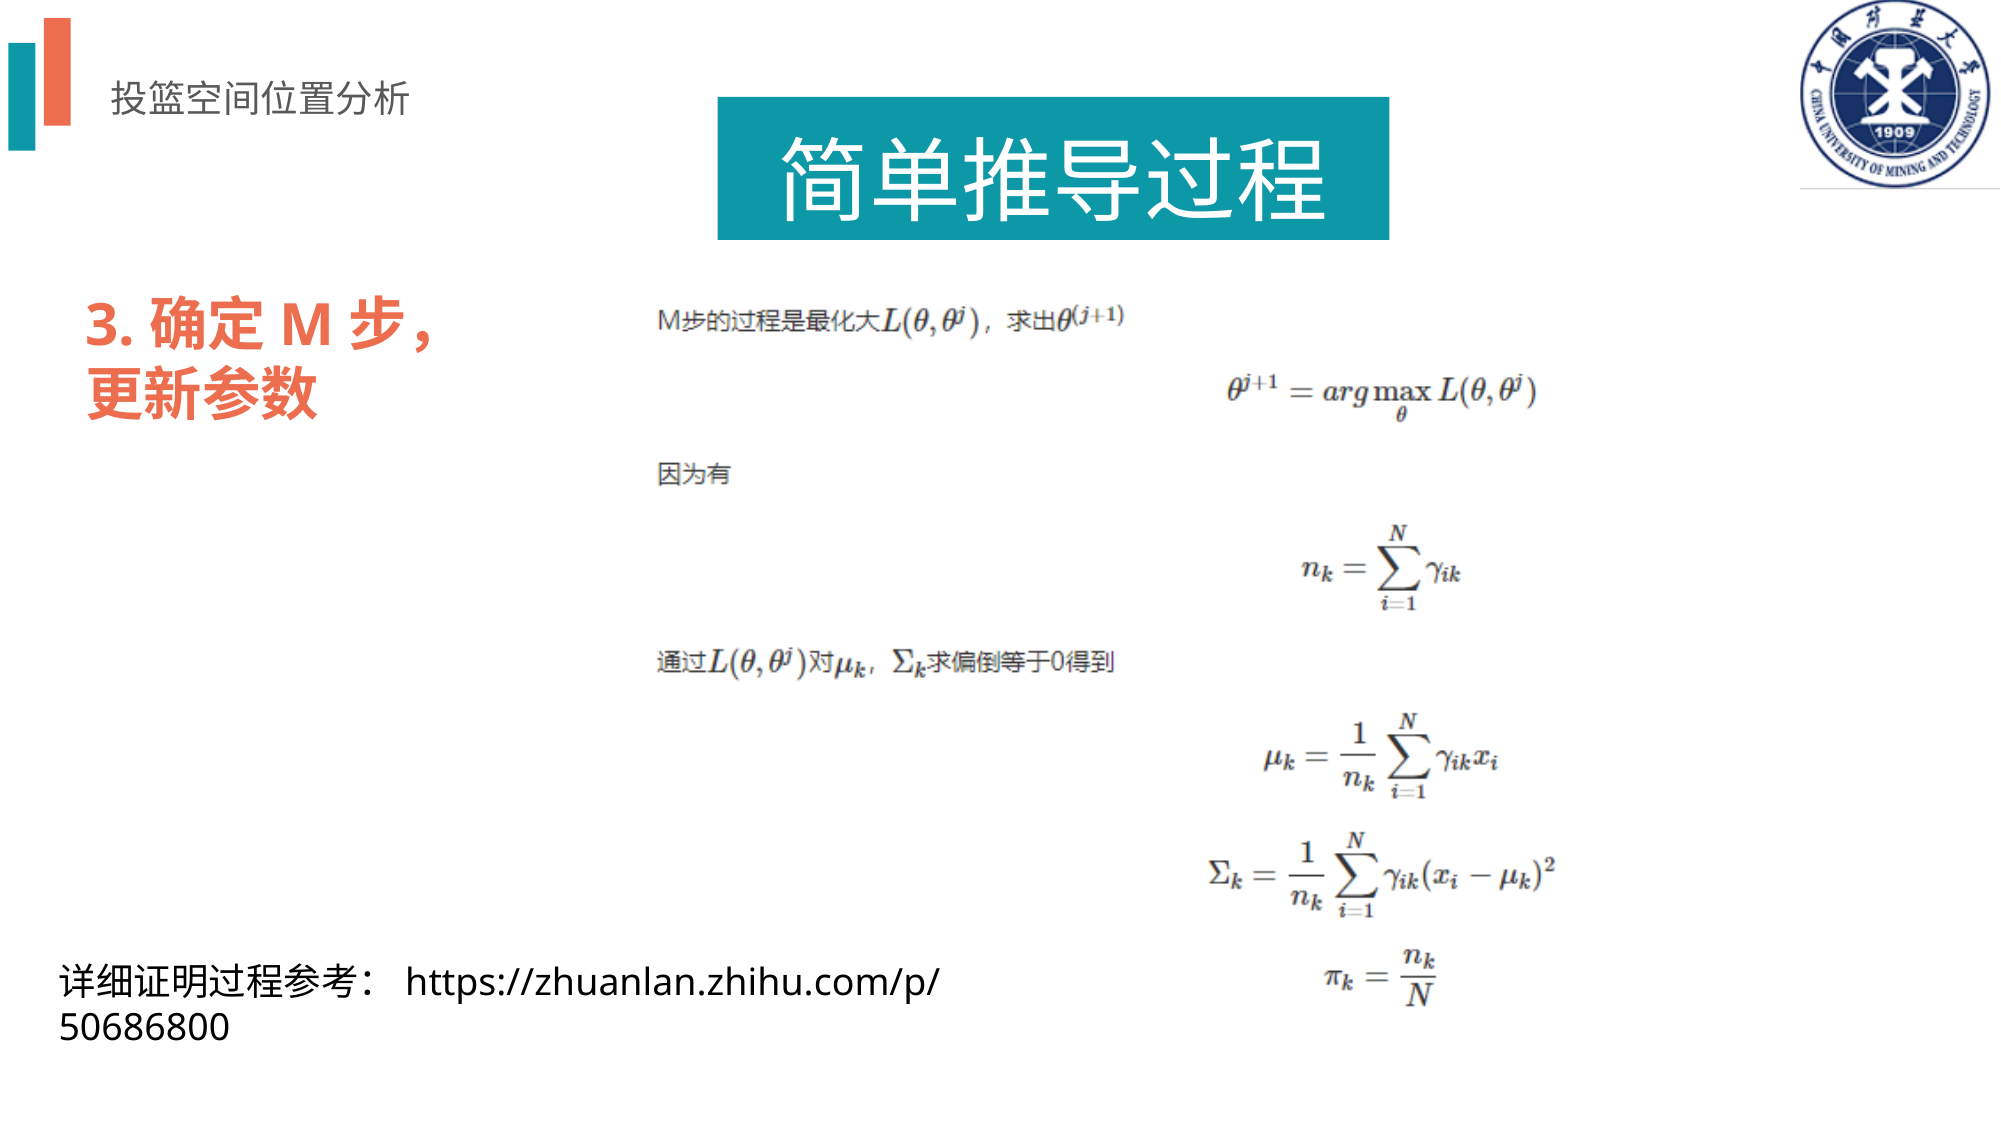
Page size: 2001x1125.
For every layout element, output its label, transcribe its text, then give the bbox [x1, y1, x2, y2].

picture [644, 282, 1805, 1026]
text_box [7, 42, 36, 152]
text_box 简单推导过程 [762, 99, 1357, 280]
text_box [717, 96, 1390, 240]
text_box 3.确定M步，更新参数 [70, 279, 460, 480]
picture [1800, 0, 2000, 208]
text_box [43, 17, 72, 127]
text_box 投篮空间位置分析 [95, 67, 446, 128]
text_box 详细证明过程参考：https://zhuanlan.zhihu.com/p/50686800 [43, 950, 1044, 1056]
